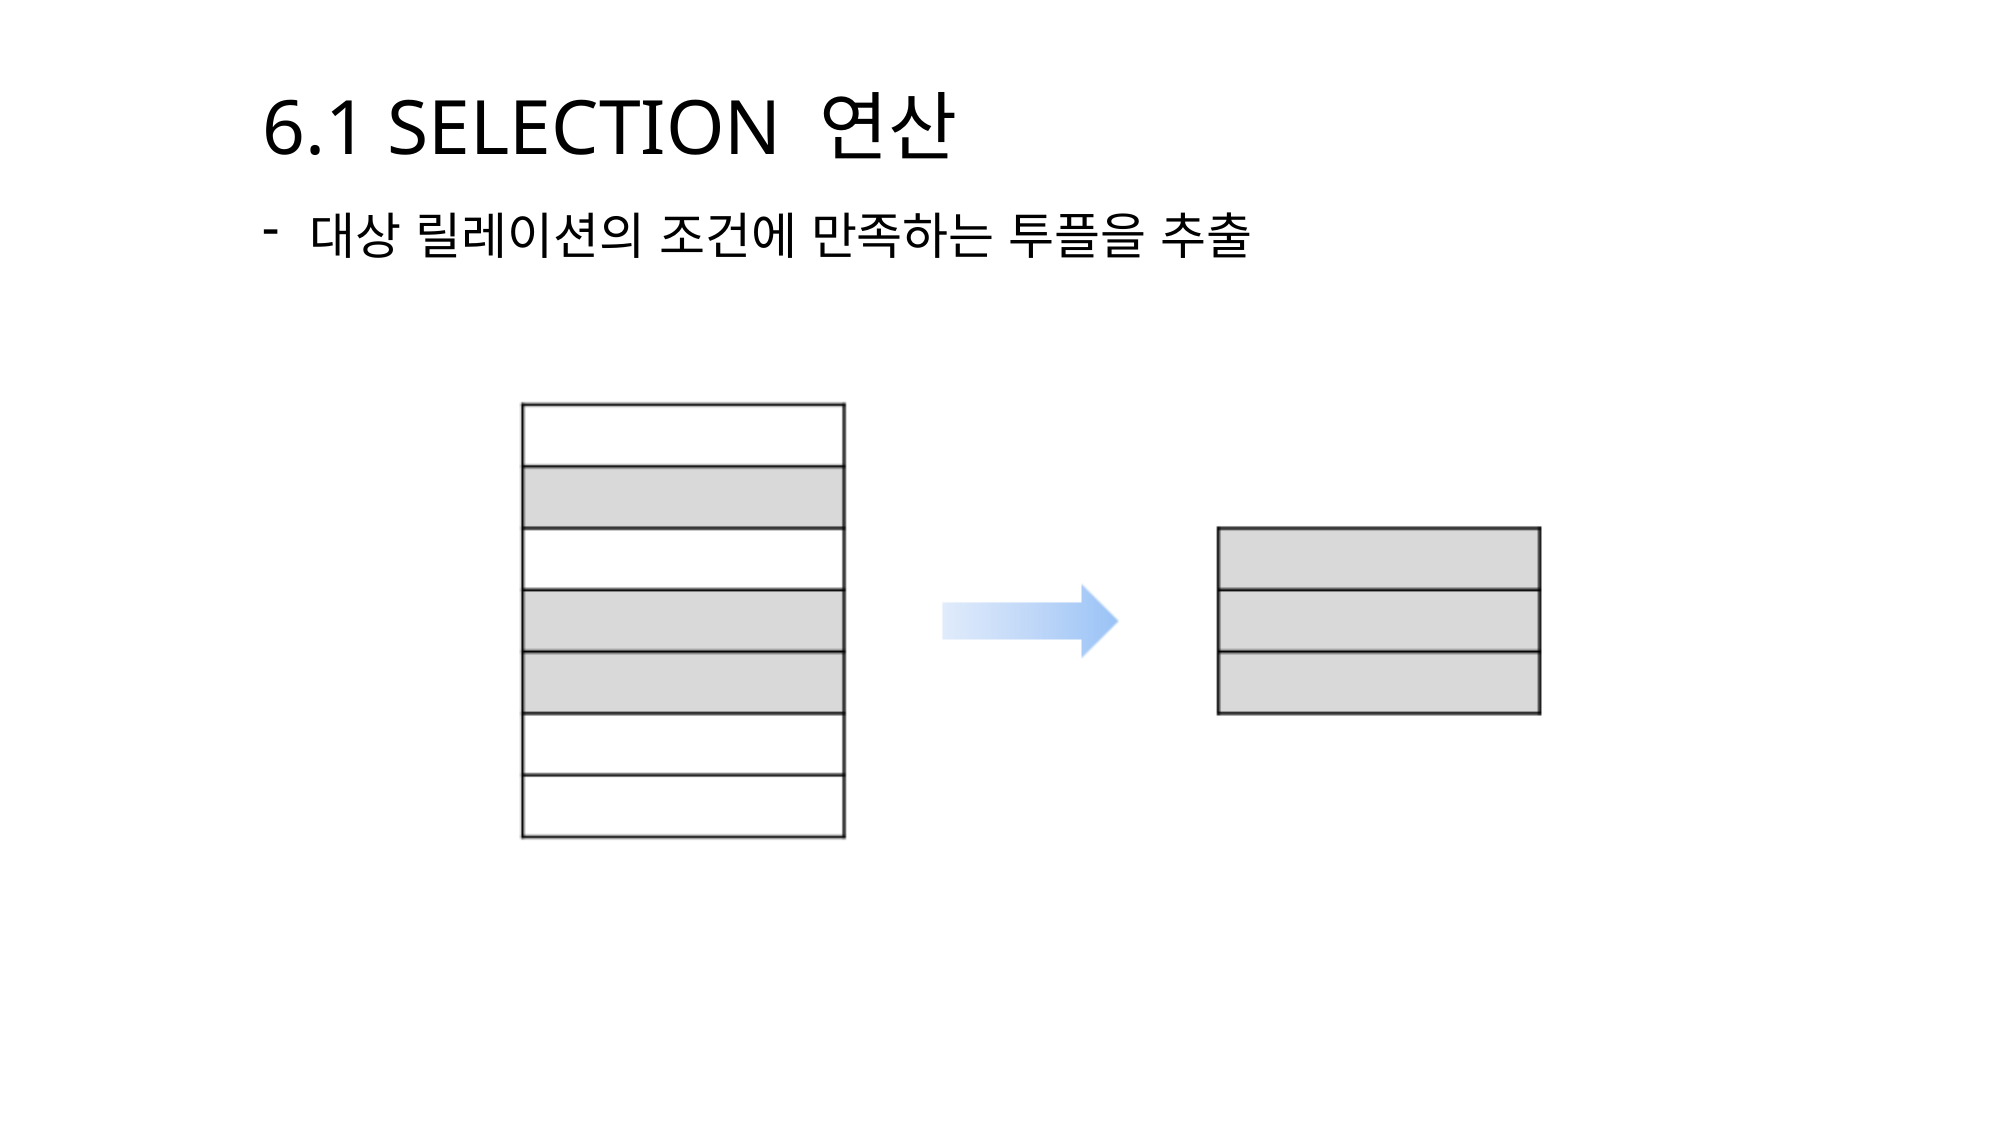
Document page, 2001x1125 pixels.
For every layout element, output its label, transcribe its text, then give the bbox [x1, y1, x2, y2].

text_box 대상 릴레이션의 조건에 만족하는 투플을 추출 [247, 196, 1747, 272]
picture [431, 334, 1642, 932]
text_box 6.1 SELECTION 연산 [247, 72, 1826, 177]
